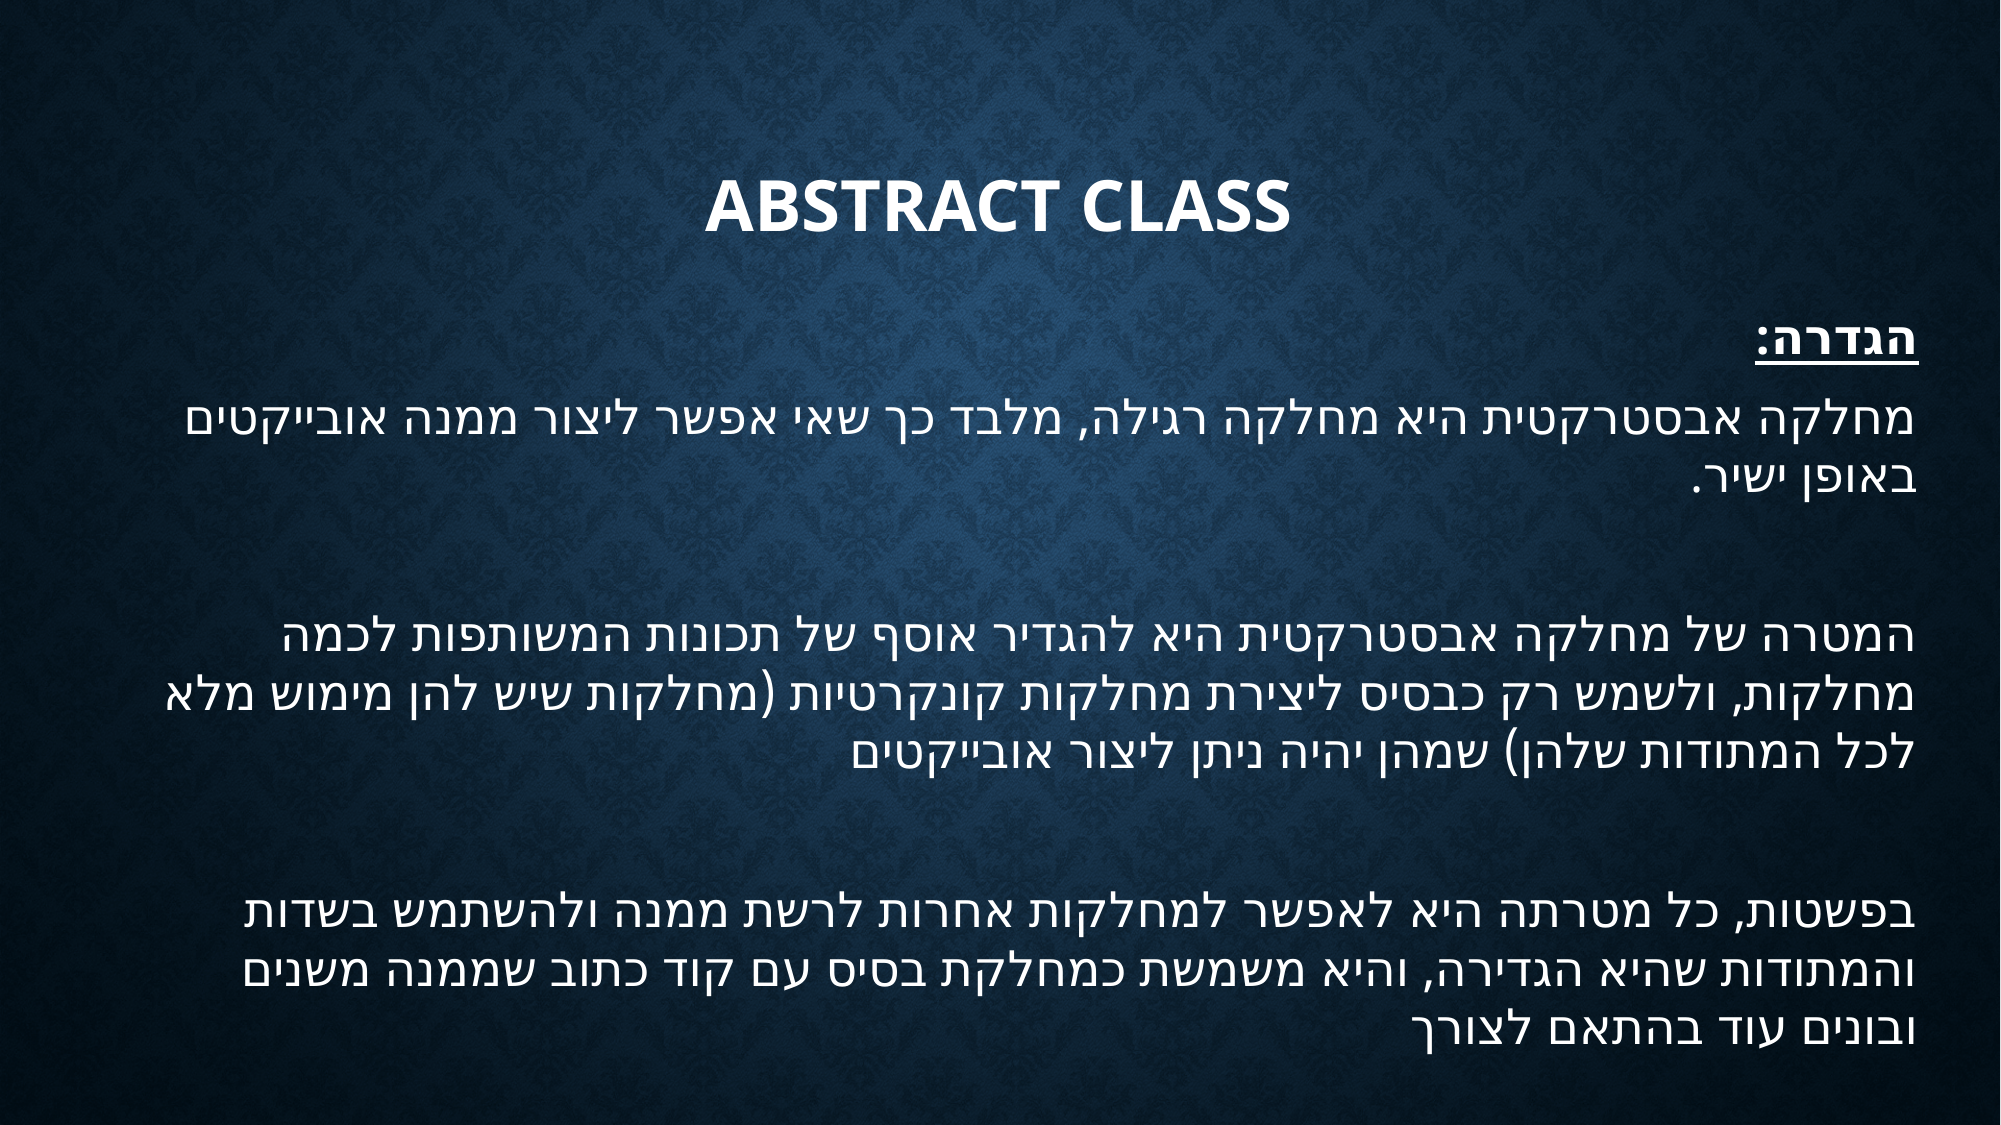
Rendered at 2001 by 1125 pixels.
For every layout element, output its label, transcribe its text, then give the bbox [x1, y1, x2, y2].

list הגדרה: מחלקה אבסטרקטית היא מחלקה רגילה, מלבד כך שאי אפשר ליצור ממנה אובייקטים באופן ישיר. המטרה של מחלקה אבסטרקטית היא להגדיר אוסף של תכונות המשותפות לכמה מחלקות, ולשמש רק כבסיס ליצירת מחלקות קונקרטיות (מחלקות שיש להן מימוש מלא לכל המתודות שלהן) שמהן יהיה ניתן ליצור אובייקטים בפשטות, כל מטרתה היא לאפשר למחלקות אחרות לרשת ממנה ולהשתמש בשדות והמתודות שהיא הגדירה, והיא משמשת כמחלקת בסיס עם קוד כתוב שממנה משנים ובונים עוד בהתאם לצורך [137, 298, 1934, 1066]
title Abstract Class [149, 99, 1849, 298]
